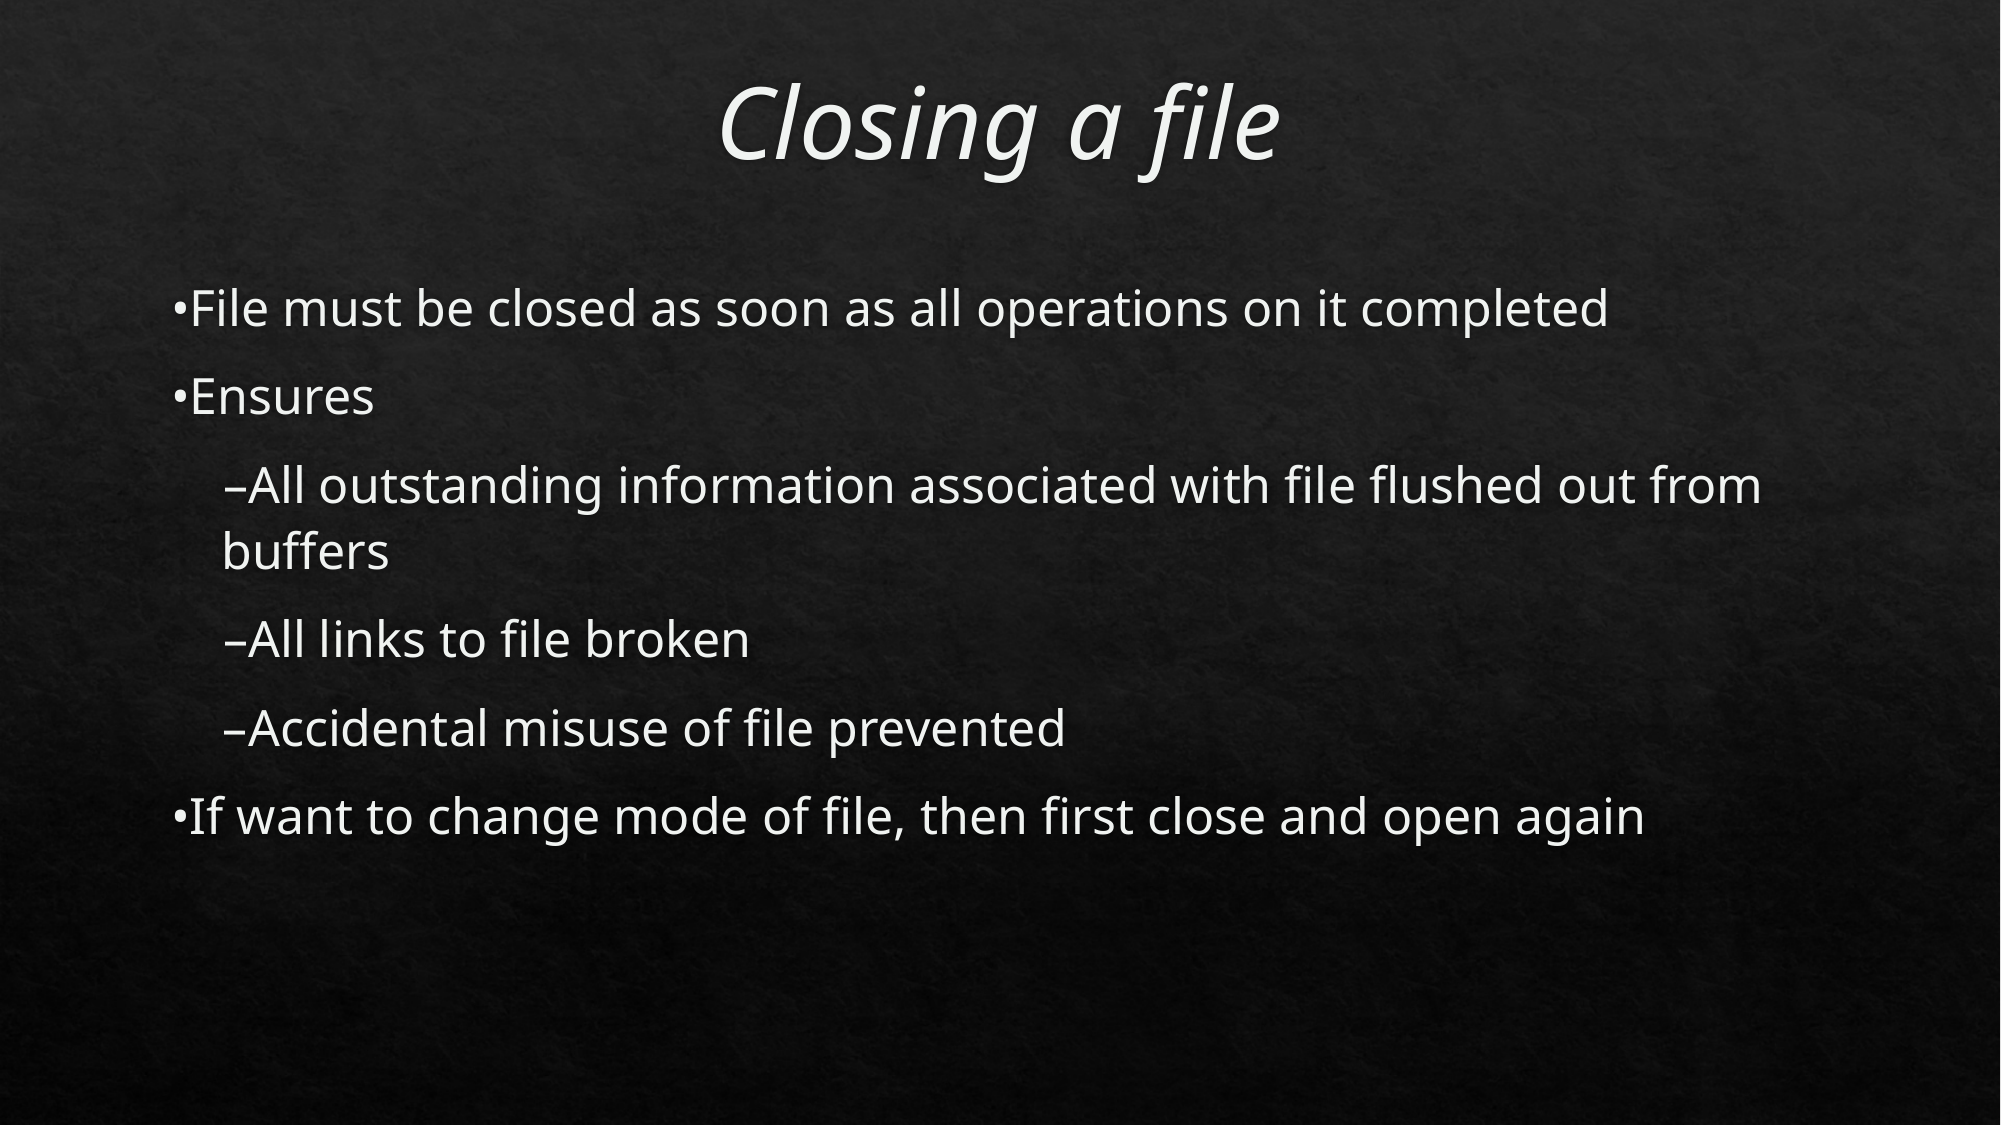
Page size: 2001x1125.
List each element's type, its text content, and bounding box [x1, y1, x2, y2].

title Closing a file [149, 24, 1849, 231]
list •File must be closed as soon as all operations on it completed •Ensures –All outstanding information associated with file flushed out from buffers –All links to file broken –Accidental misuse of file prevented •If want to change mode of file, then first close and open again [149, 262, 1849, 946]
